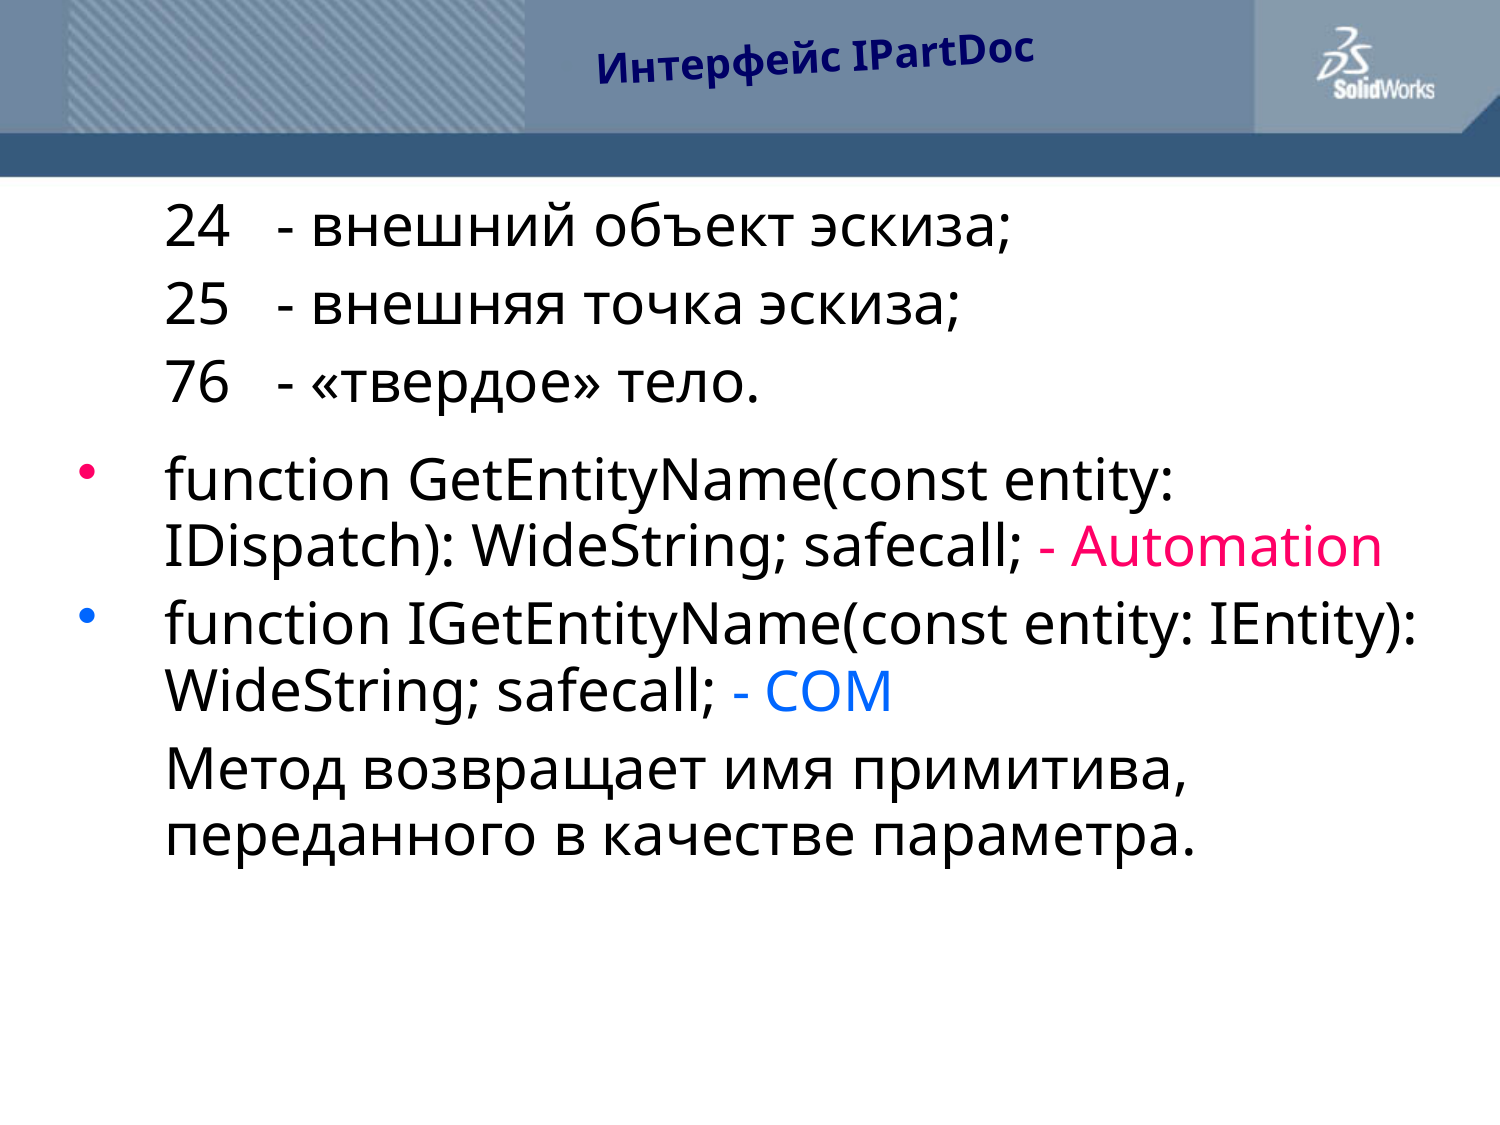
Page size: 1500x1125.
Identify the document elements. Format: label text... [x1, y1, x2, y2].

picture [0, 0, 1500, 1125]
text_box 24 - внешний объект эскиза; 25 - внешняя точка эскиза; 76 - «твердое» тело. function GetEntityName(const entity: IDispatch): WideString; safecall; - Automation function IGetEntityName(const entity: IEntity): WideString; safecall; - COM Метод возвращает имя примитива, переданного в качестве параметра. [62, 148, 1459, 1029]
text_box Интерфейс IPartDoc [543, 14, 1052, 105]
